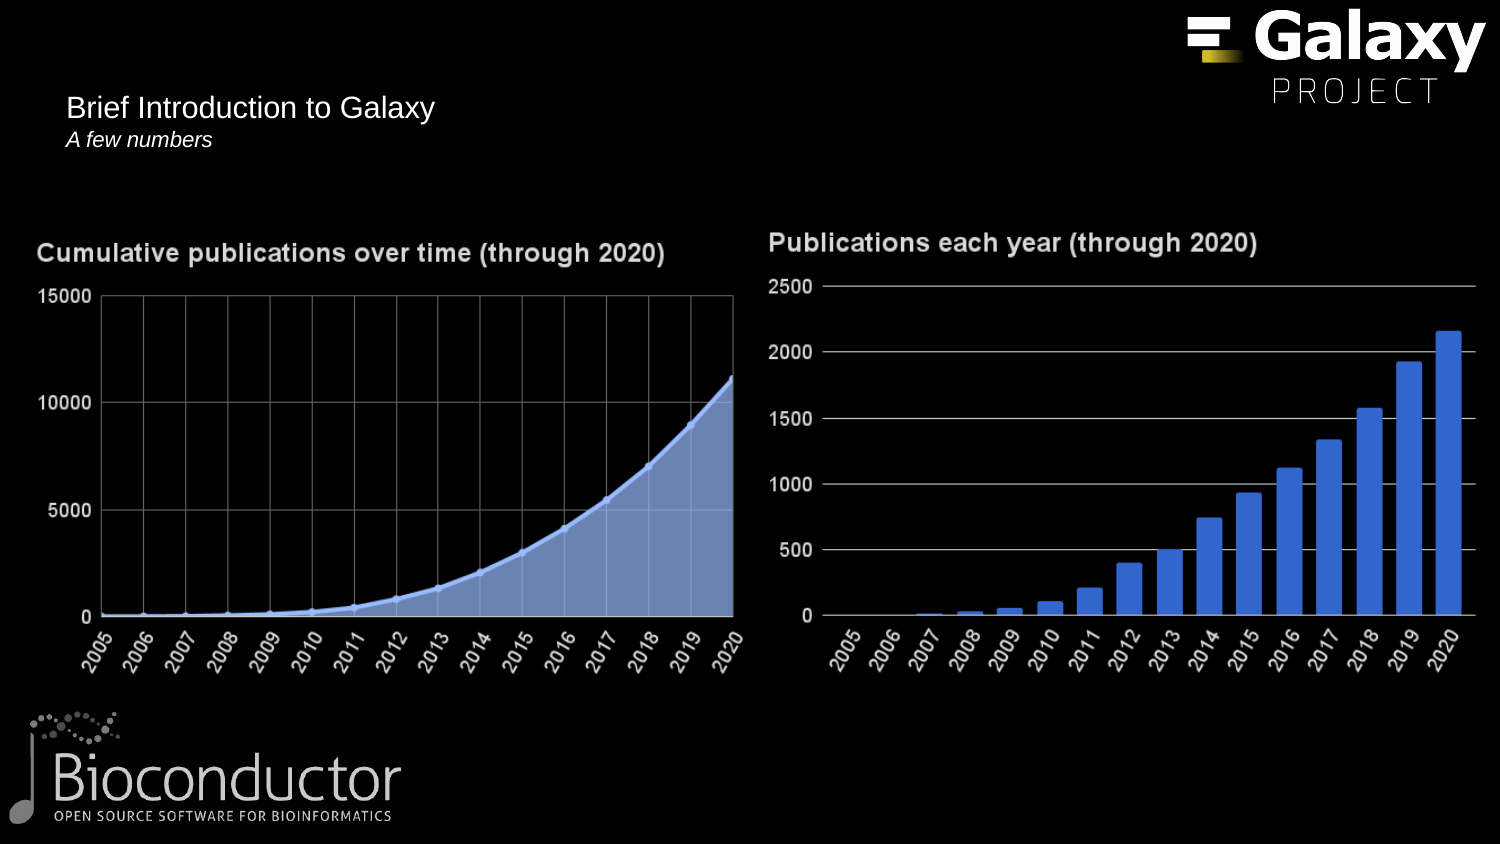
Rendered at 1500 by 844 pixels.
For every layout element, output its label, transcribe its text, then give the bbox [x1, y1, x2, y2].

picture [12, 202, 1500, 695]
title Brief Introduction to Galaxy A few numbers [51, 72, 1449, 167]
picture [1179, 1, 1496, 114]
picture [0, 698, 408, 844]
